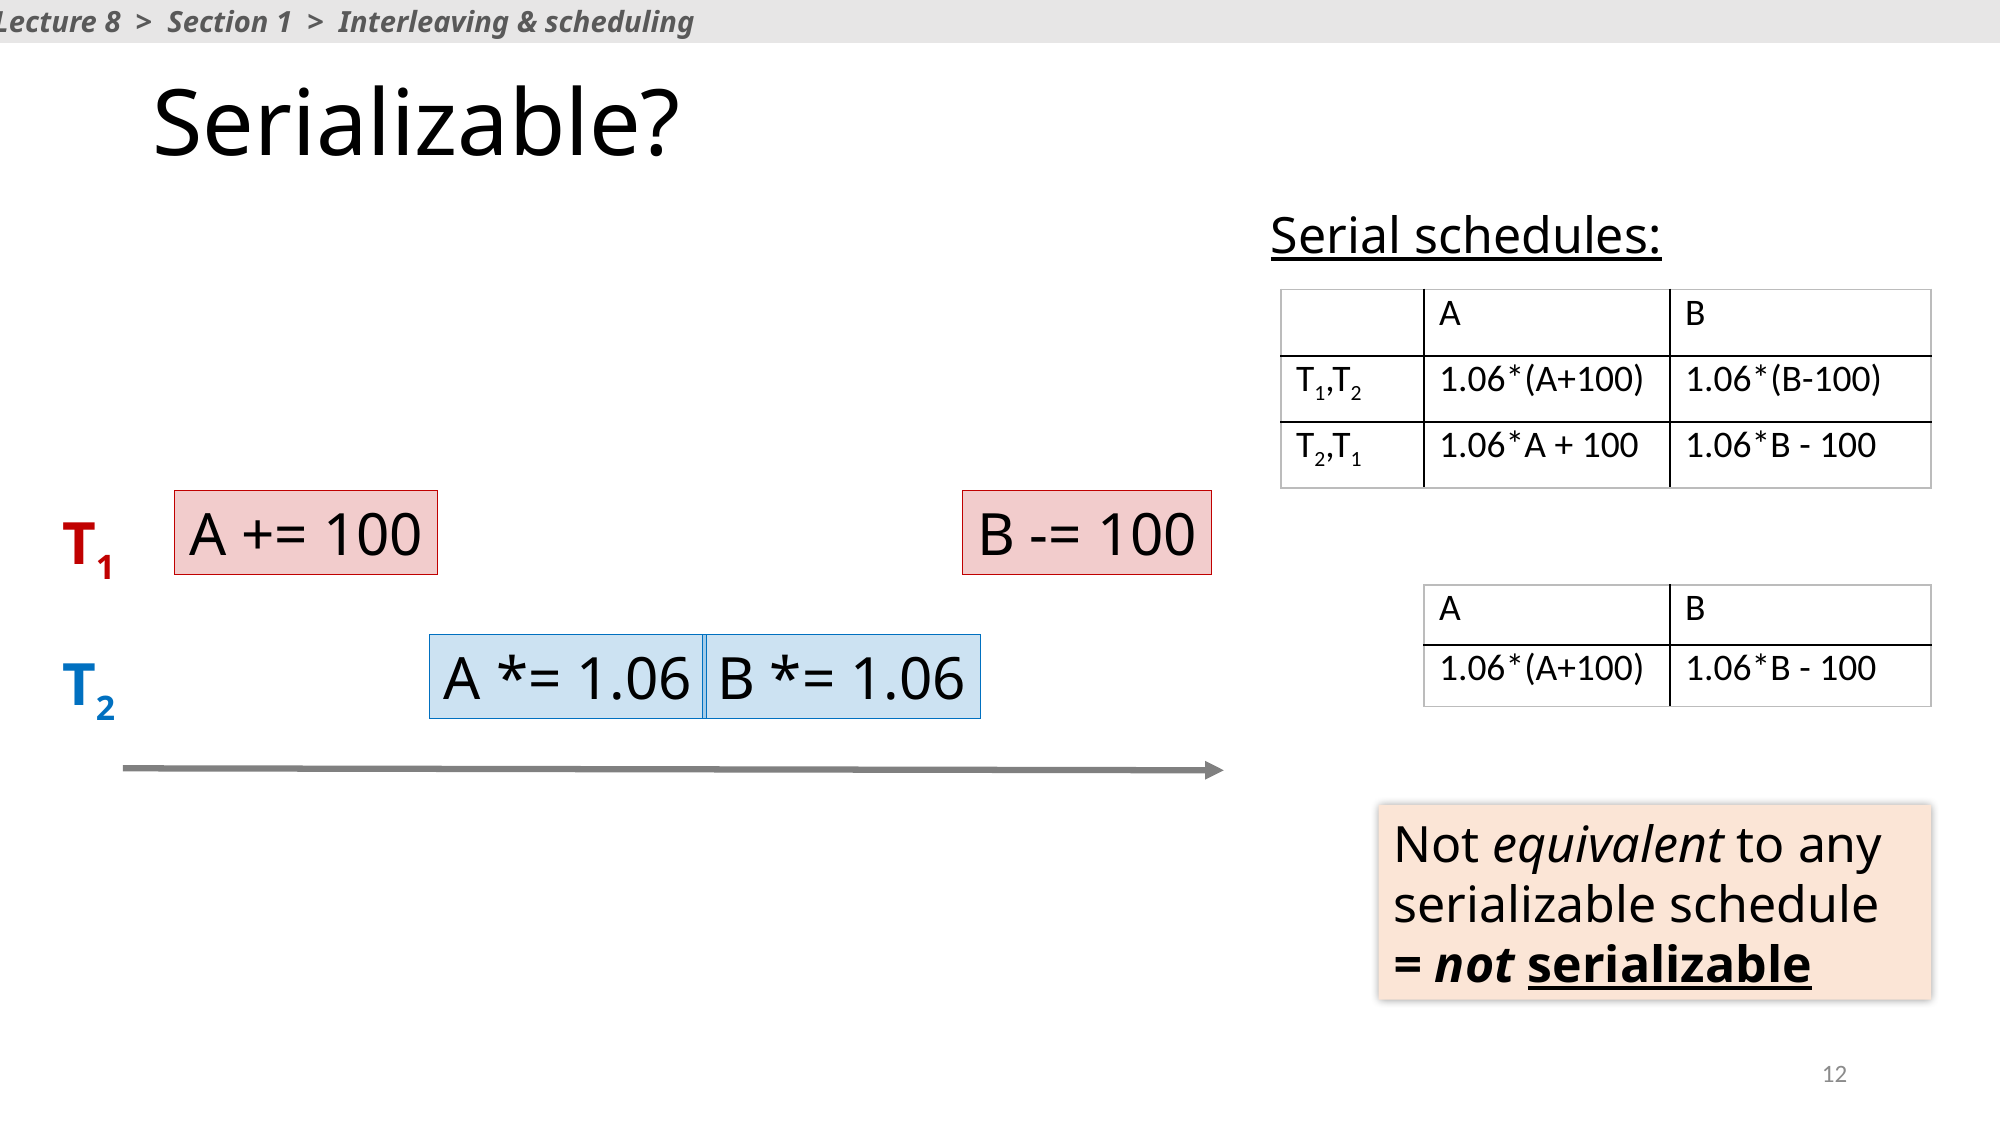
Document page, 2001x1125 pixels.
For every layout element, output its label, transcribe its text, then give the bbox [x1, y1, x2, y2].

table_header [1282, 290, 1423, 355]
table_header A [1425, 586, 1669, 644]
table_cell 1.06*(A+100) [1425, 357, 1669, 421]
title Serializable? [137, 47, 1863, 235]
table_header B [1671, 290, 1930, 355]
table_cell 1.06*B - 100 [1671, 646, 1930, 706]
table_cell T1,T2 [1282, 357, 1423, 421]
text_box Serial schedules: [1256, 196, 1677, 271]
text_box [0, 0, 2000, 47]
table_header A [1425, 290, 1669, 355]
table_header B [1671, 586, 1930, 644]
table_cell 1.06*(A+100) [1425, 646, 1669, 706]
table_cell T2,T1 [1282, 423, 1423, 487]
table_cell 1.06*(B-100) [1671, 357, 1930, 421]
slide_number 12 [1412, 1042, 1863, 1103]
text_box Not equivalent to any serializable schedule = not serializable [1378, 804, 1932, 1000]
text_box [49, 490, 1224, 771]
table_cell 1.06*A + 100 [1425, 423, 1669, 487]
table_cell 1.06*B - 100 [1671, 423, 1930, 487]
